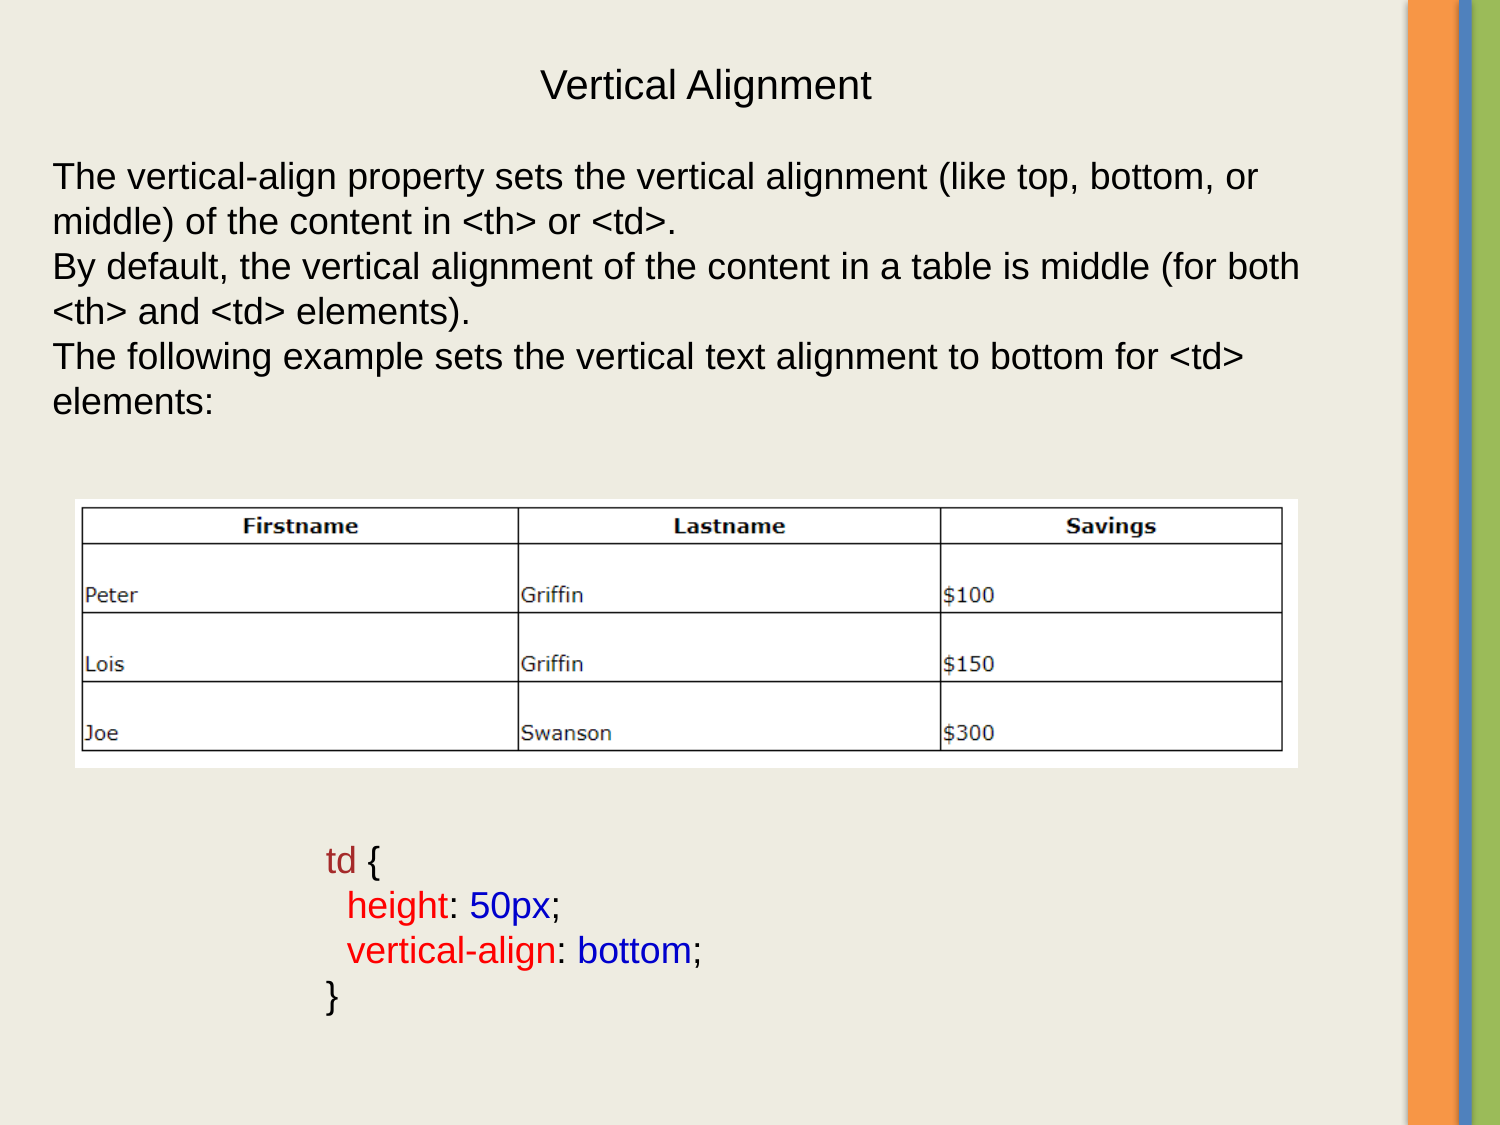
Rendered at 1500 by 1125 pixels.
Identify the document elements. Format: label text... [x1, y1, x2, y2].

picture [74, 499, 1298, 768]
text_box td { height: 50px; vertical-align: bottom; } [311, 829, 1061, 1024]
text_box Vertical Alignment The vertical-align property sets the vertical alignment (like top, bottom, or middle) of the content in <th> or <td>. By default, the vertical alignment of the content in a table is middle (for both <th> and <td> elements). The following example sets the vertical text alignment to bottom for <td> elements: [37, 50, 1375, 430]
